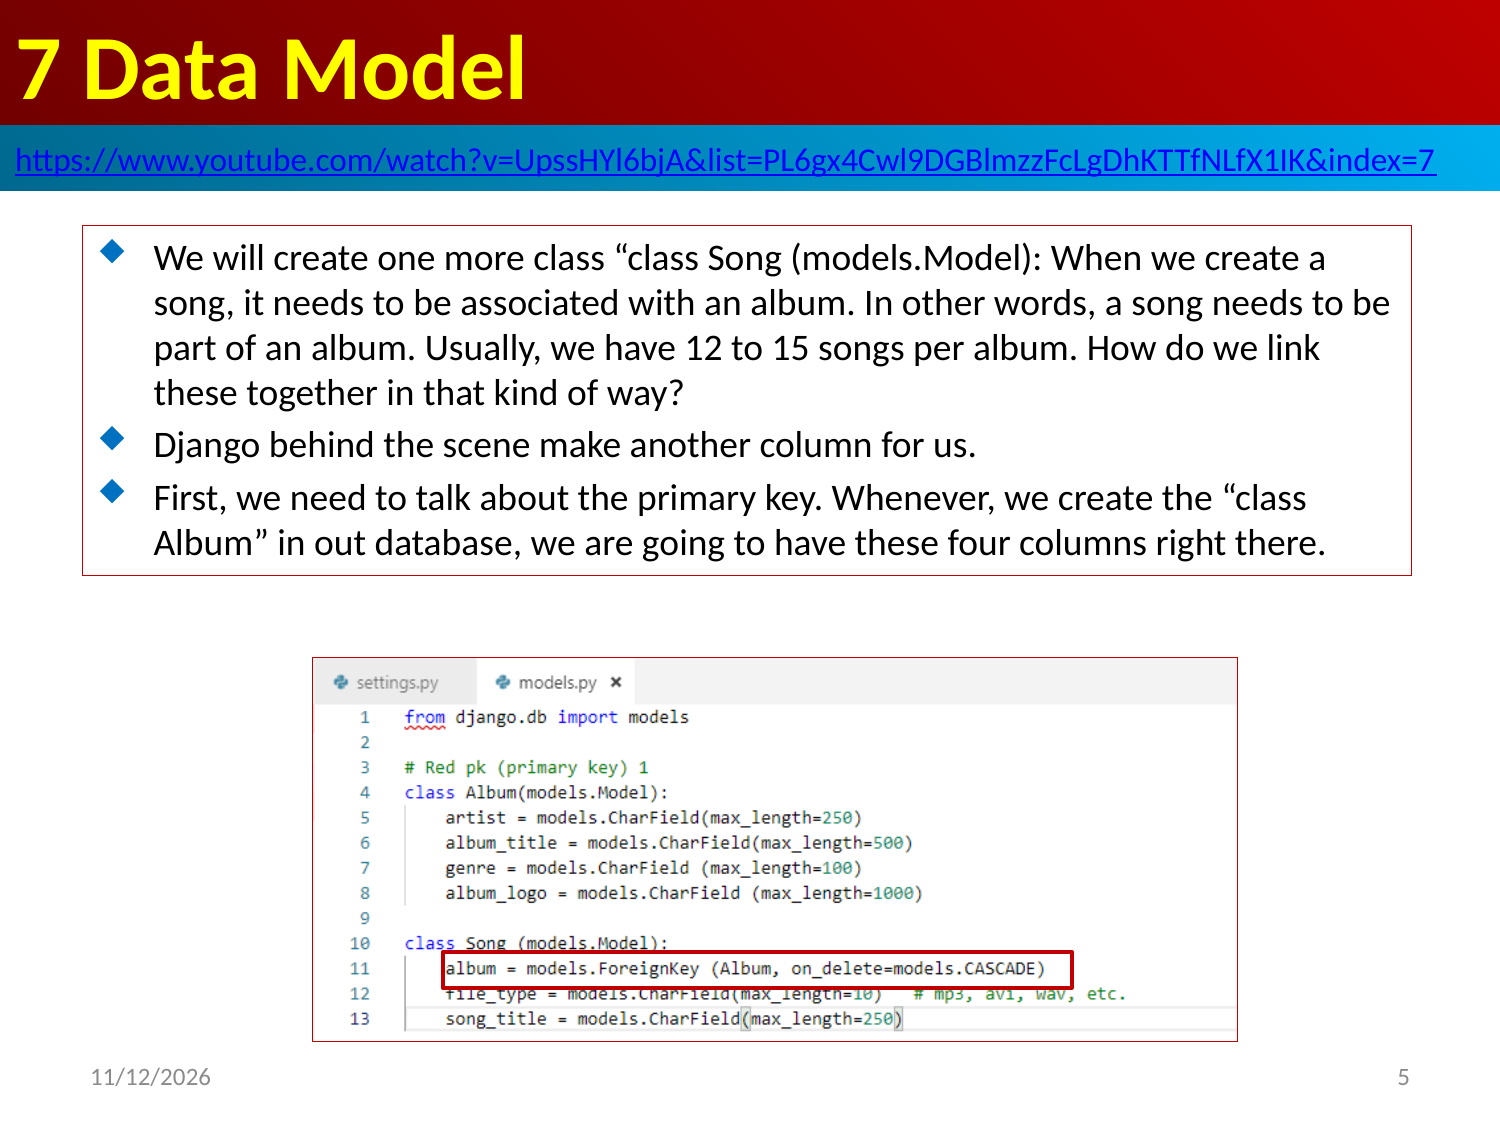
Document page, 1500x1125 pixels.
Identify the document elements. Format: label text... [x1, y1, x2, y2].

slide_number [75, 1042, 425, 1109]
subtitle We will create one more class “class Song (models.Model): When we create a song, it needs to be associated with an album. In other words, a song needs to be part of an album. Usually, we have 12 to 15 songs per album. How do we link these together in that kind of way? Django behind the scene make another column for us. First, we need to talk about the primary key. Whenever, we create the “class Album” in out database, we are going to have these four columns right there. [82, 225, 1412, 576]
title 7 Data Model [0, 0, 1500, 125]
text_box https://www.youtube.com/watch?v=UpssHYl6bjA&list=PL6gx4Cwl9DGBlmzzFcLgDhKTTfNLfX1IK&index=7 [0, 125, 1500, 191]
slide_number 5 [1074, 1042, 1425, 1109]
picture [312, 656, 1239, 1042]
